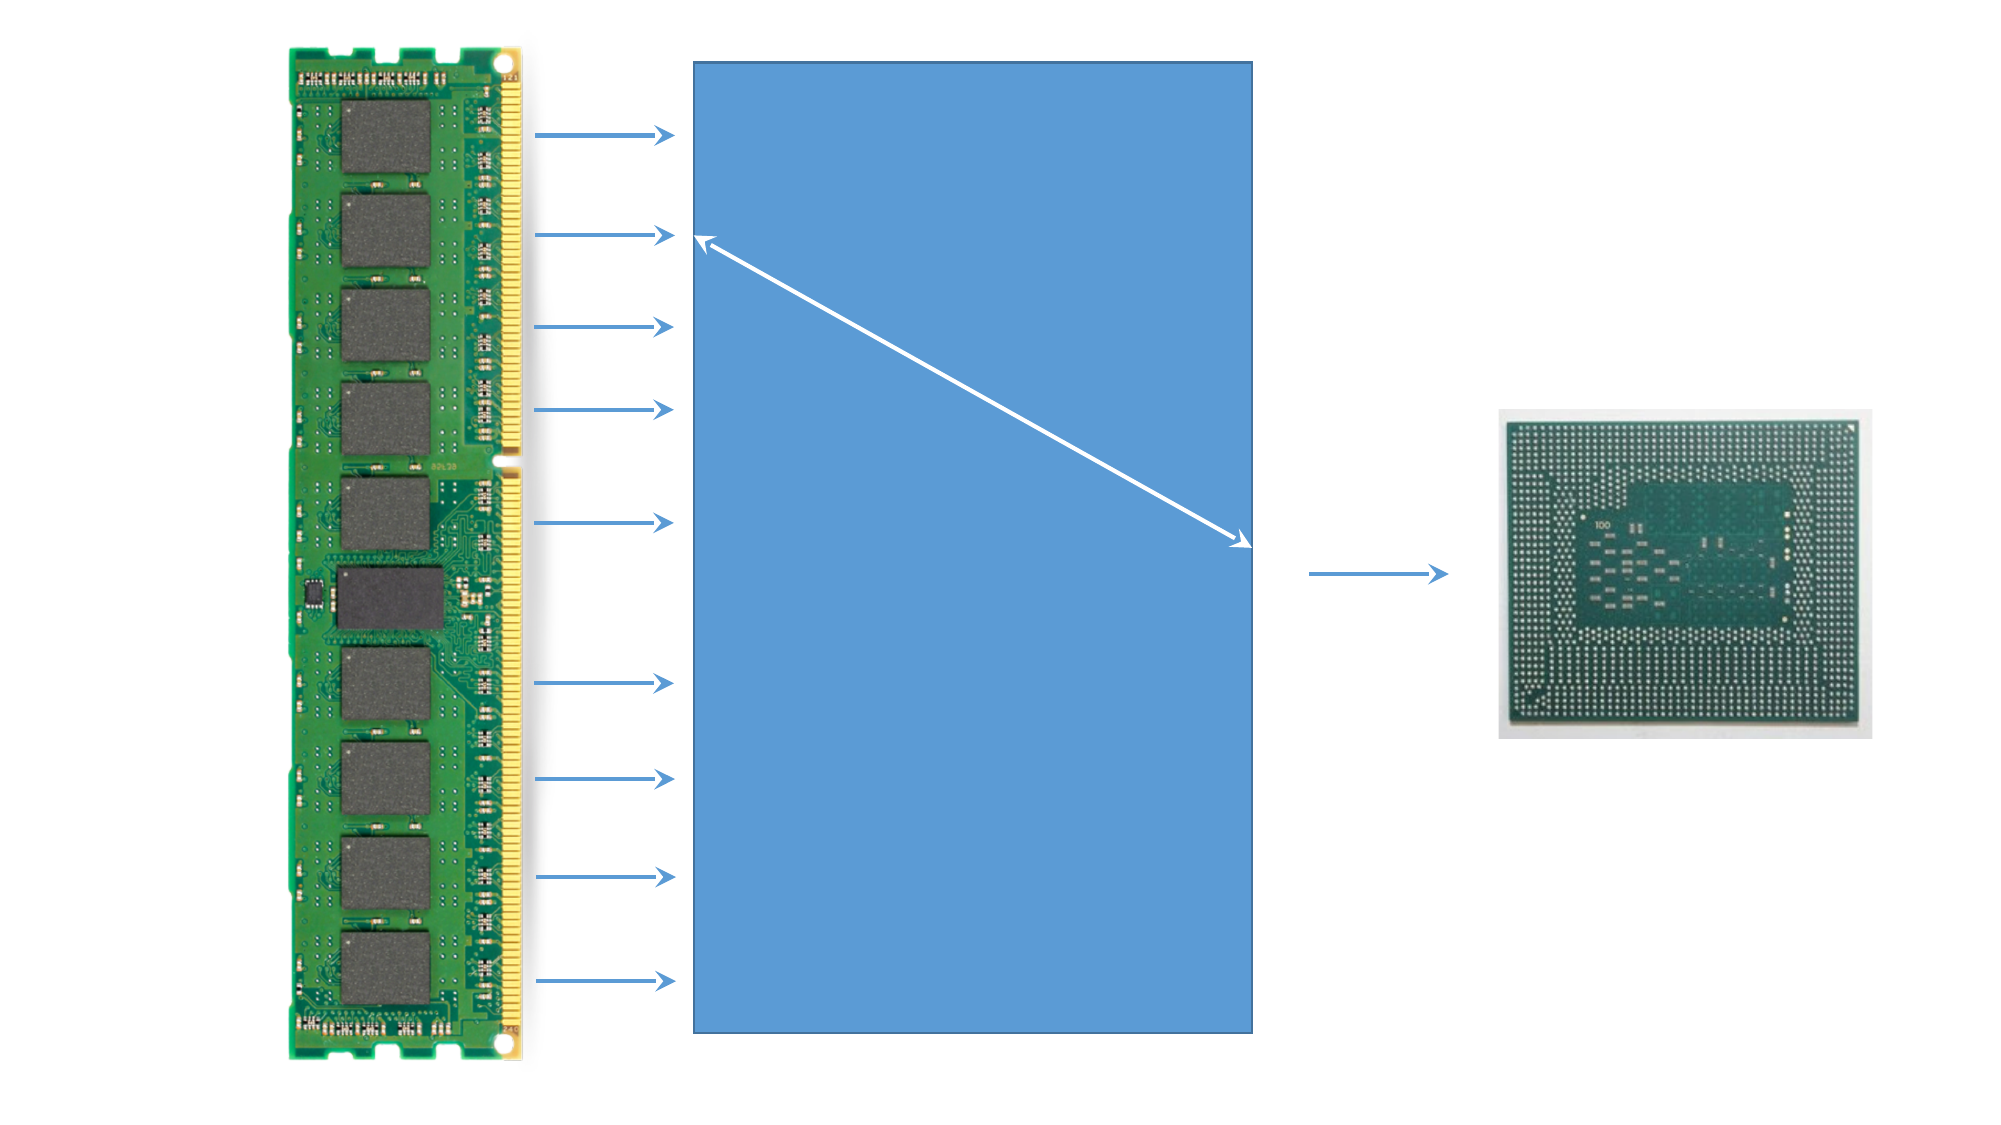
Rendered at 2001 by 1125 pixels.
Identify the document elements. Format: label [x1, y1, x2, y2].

picture [1498, 409, 1873, 739]
text_box [693, 61, 1253, 235]
picture [0, 29, 951, 1078]
text_box [693, 235, 1253, 548]
text_box [693, 548, 1253, 1034]
